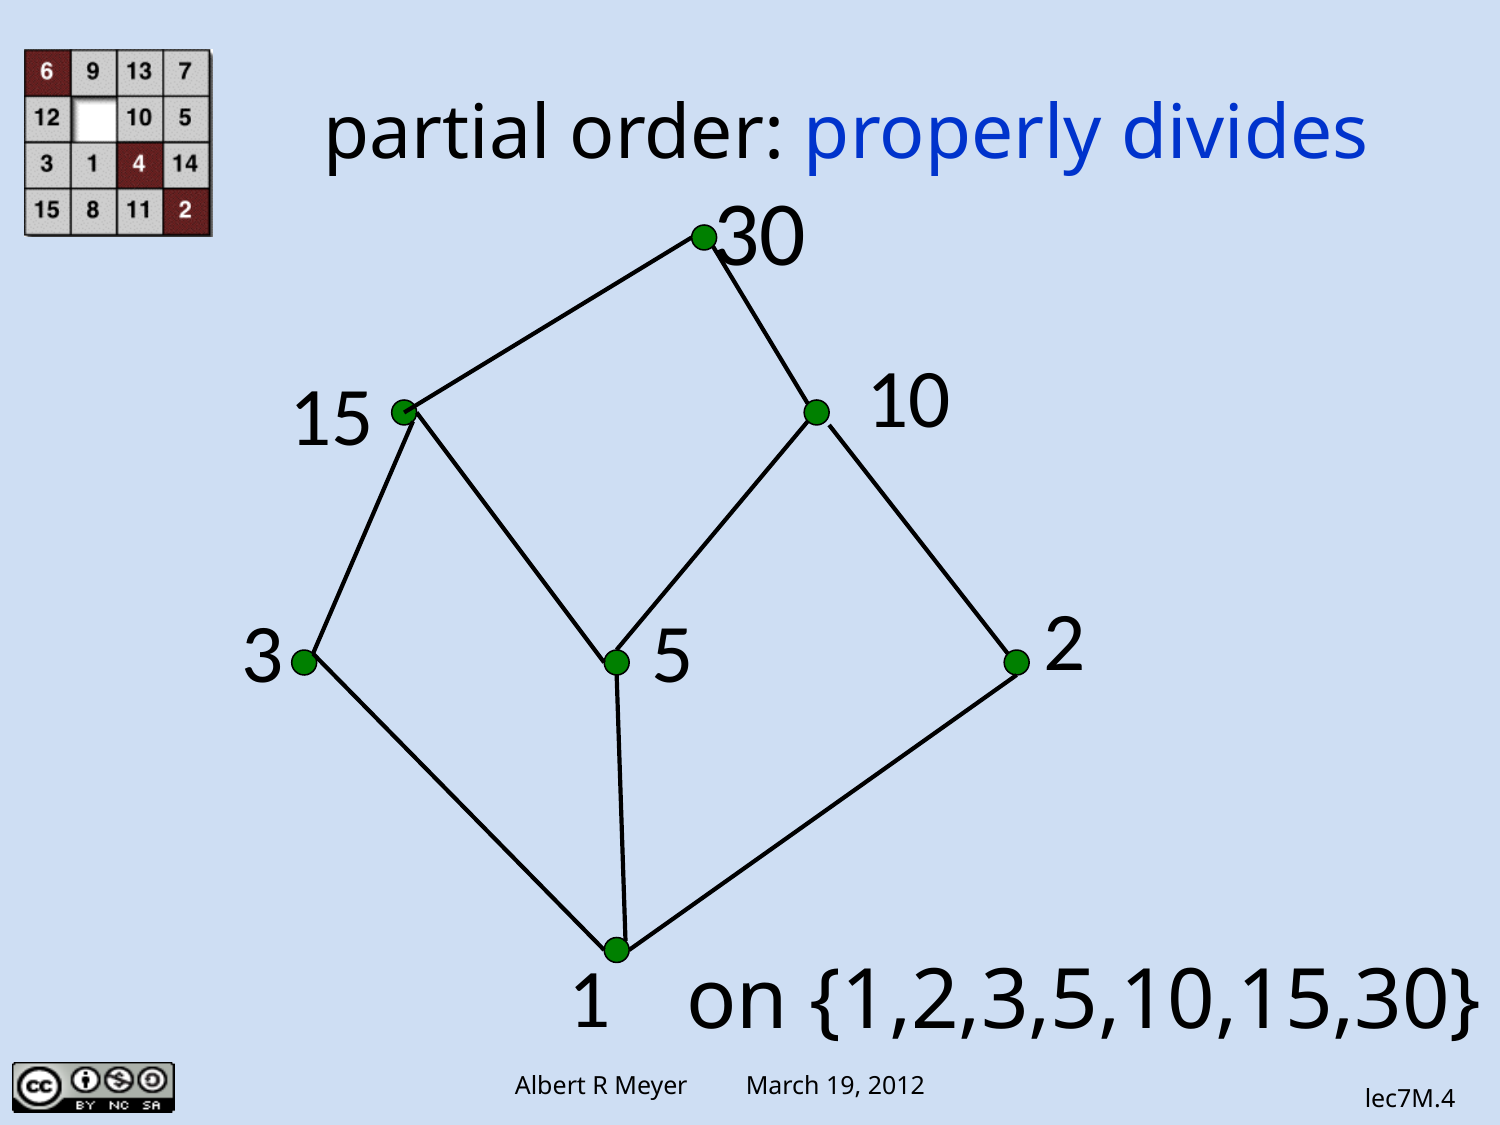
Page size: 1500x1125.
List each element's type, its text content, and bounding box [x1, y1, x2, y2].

title partial order: properly divides [300, 37, 1393, 219]
picture [24, 49, 213, 237]
picture [12, 1062, 175, 1113]
text_box on {1,2,3,5,10,15,30} [1106, 937, 1497, 1053]
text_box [37, 166, 1102, 1053]
